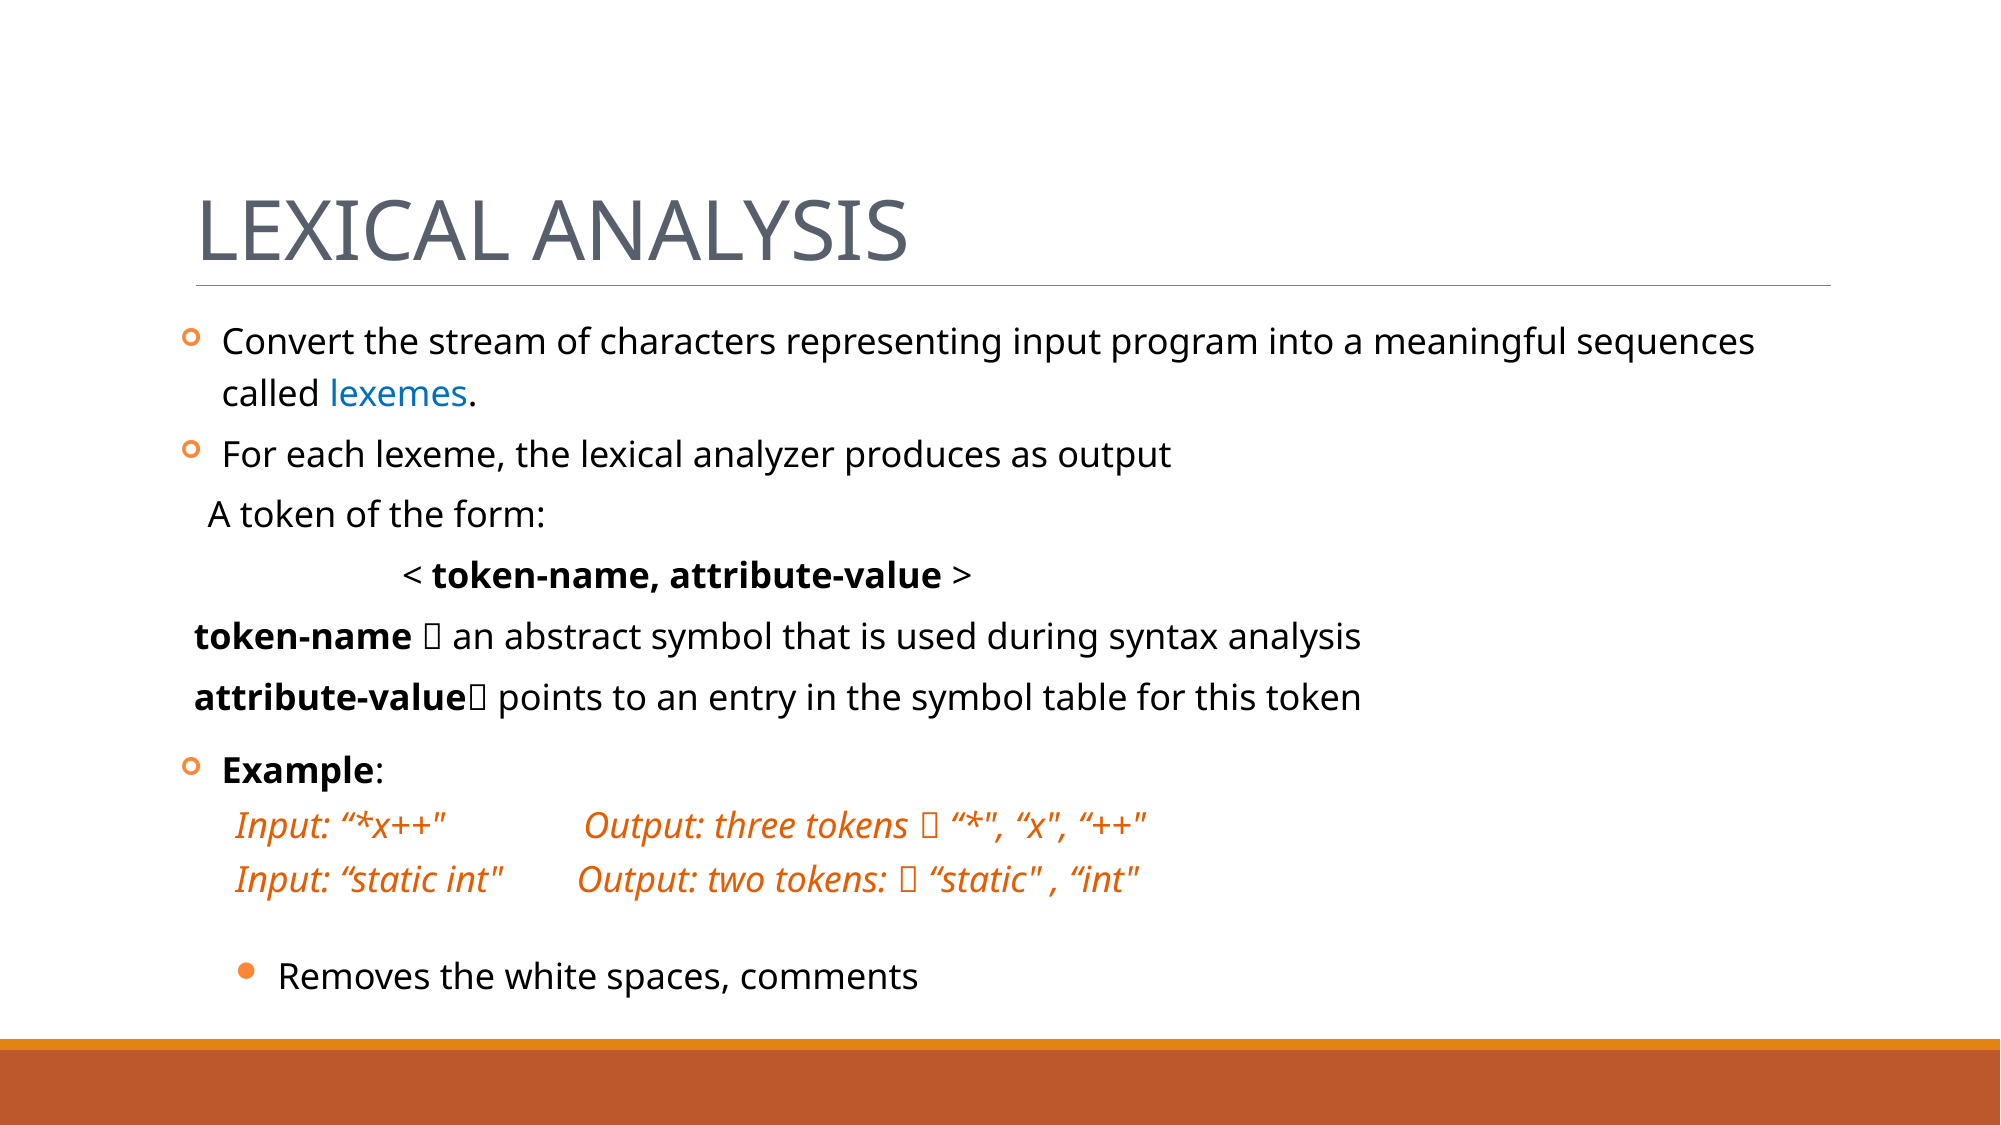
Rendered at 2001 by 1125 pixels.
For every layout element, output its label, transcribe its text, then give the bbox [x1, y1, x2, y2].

title Lexical Analysis [180, 47, 1830, 285]
list Convert the stream of characters representing input program into a meaningful sequences called lexemes. For each lexeme, the lexical analyzer produces as output A token of the form: < token-name, attribute-value > token-name  an abstract symbol that is used during syntax analysis attribute-value points to an entry in the symbol table for this token Example: Input: “*x++" Output: three tokens  “*", “x", “++" Input: “static int" Output: two tokens:  “static" , “int" Removes the white spaces, comments [180, 302, 1830, 1012]
